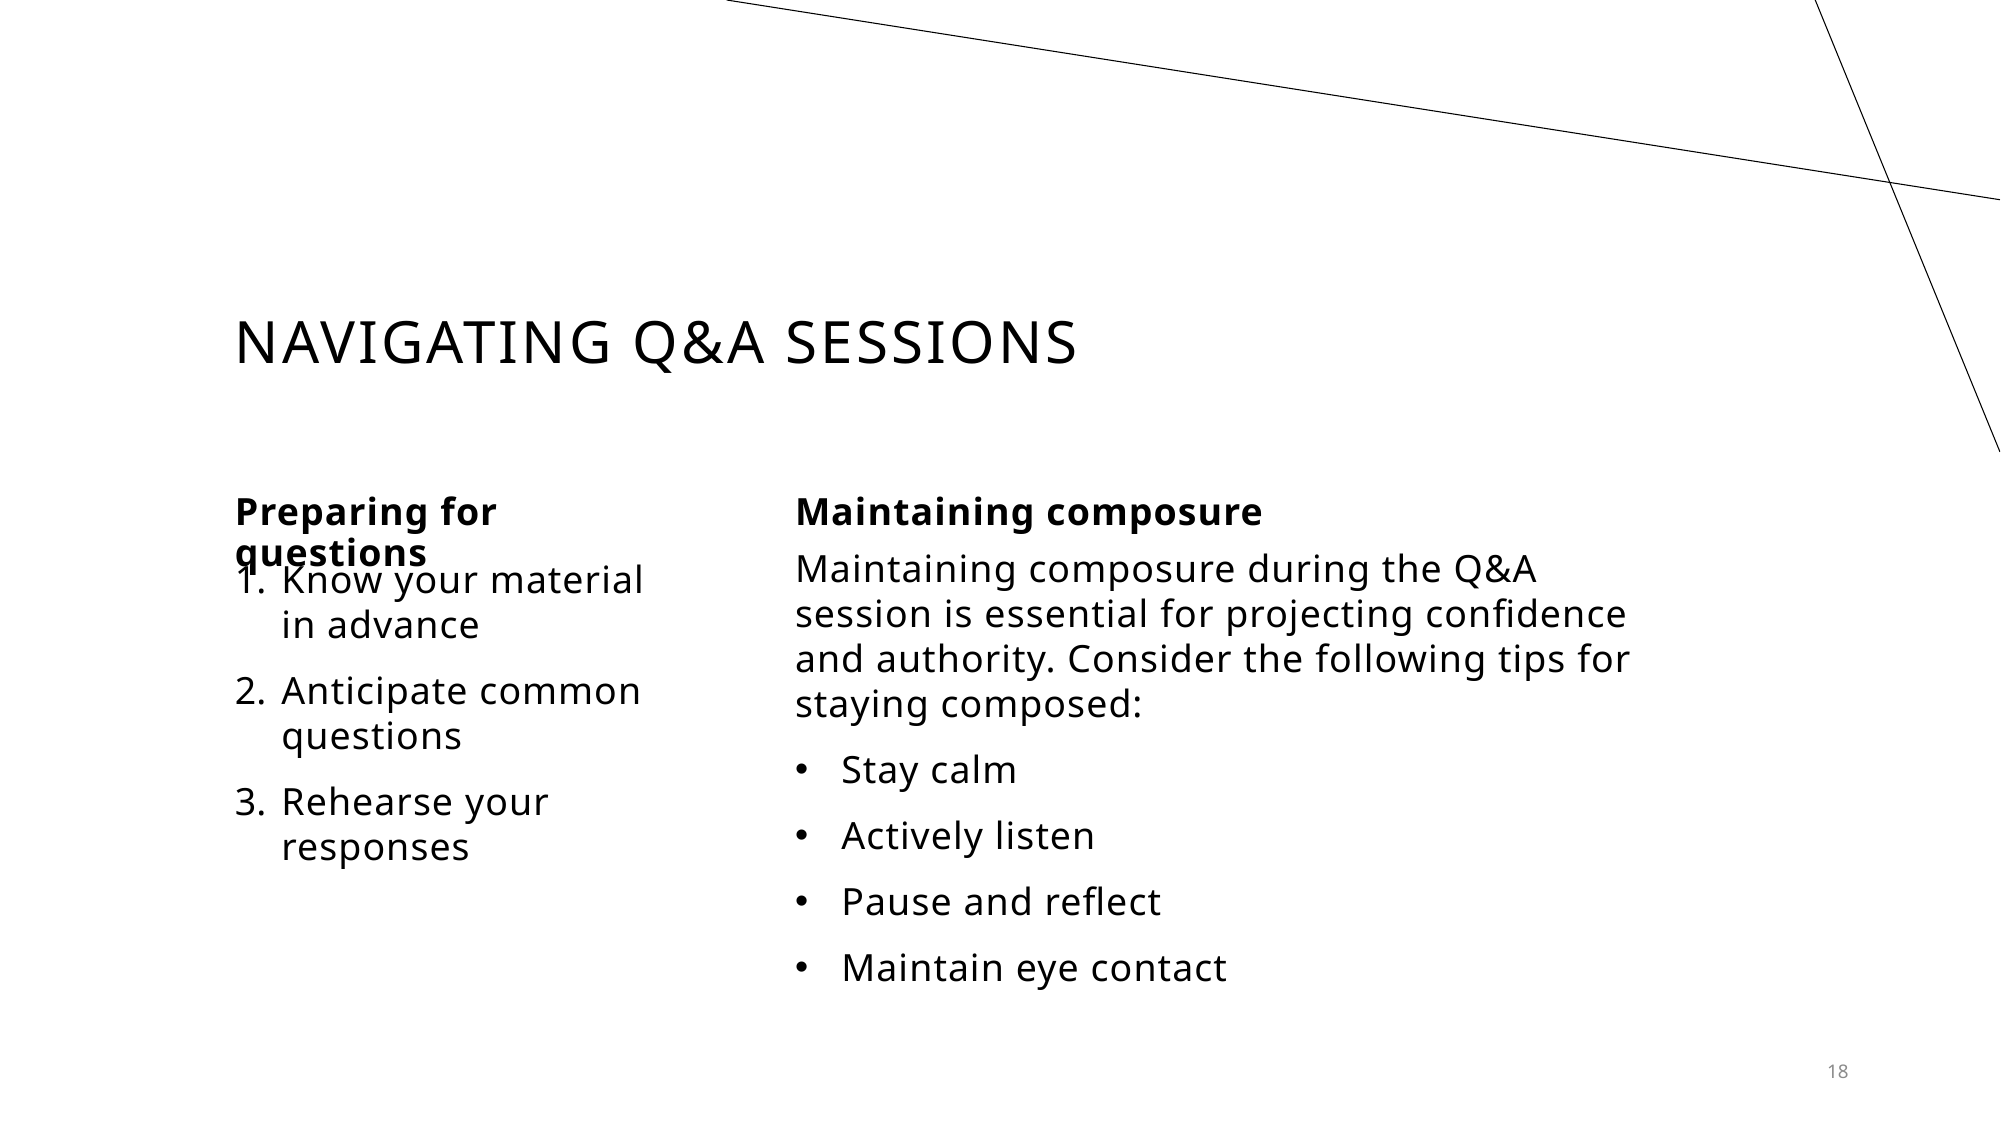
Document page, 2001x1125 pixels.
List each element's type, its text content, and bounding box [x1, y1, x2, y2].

list Maintaining composure during the Q&A session is essential for projecting confidence and authority. Consider the following tips for staying composed: Stay calm Actively listen Pause and reflect Maintain eye contact [780, 545, 1684, 1043]
list Preparing for questions [219, 485, 667, 544]
slide_number 18 [1701, 1042, 1864, 1103]
title Navigating Q&A Sessions [219, 91, 1853, 384]
list Know your material in advance Anticipate common questions Rehearse your responses [219, 556, 667, 1034]
list Maintaining composure [780, 485, 1685, 544]
